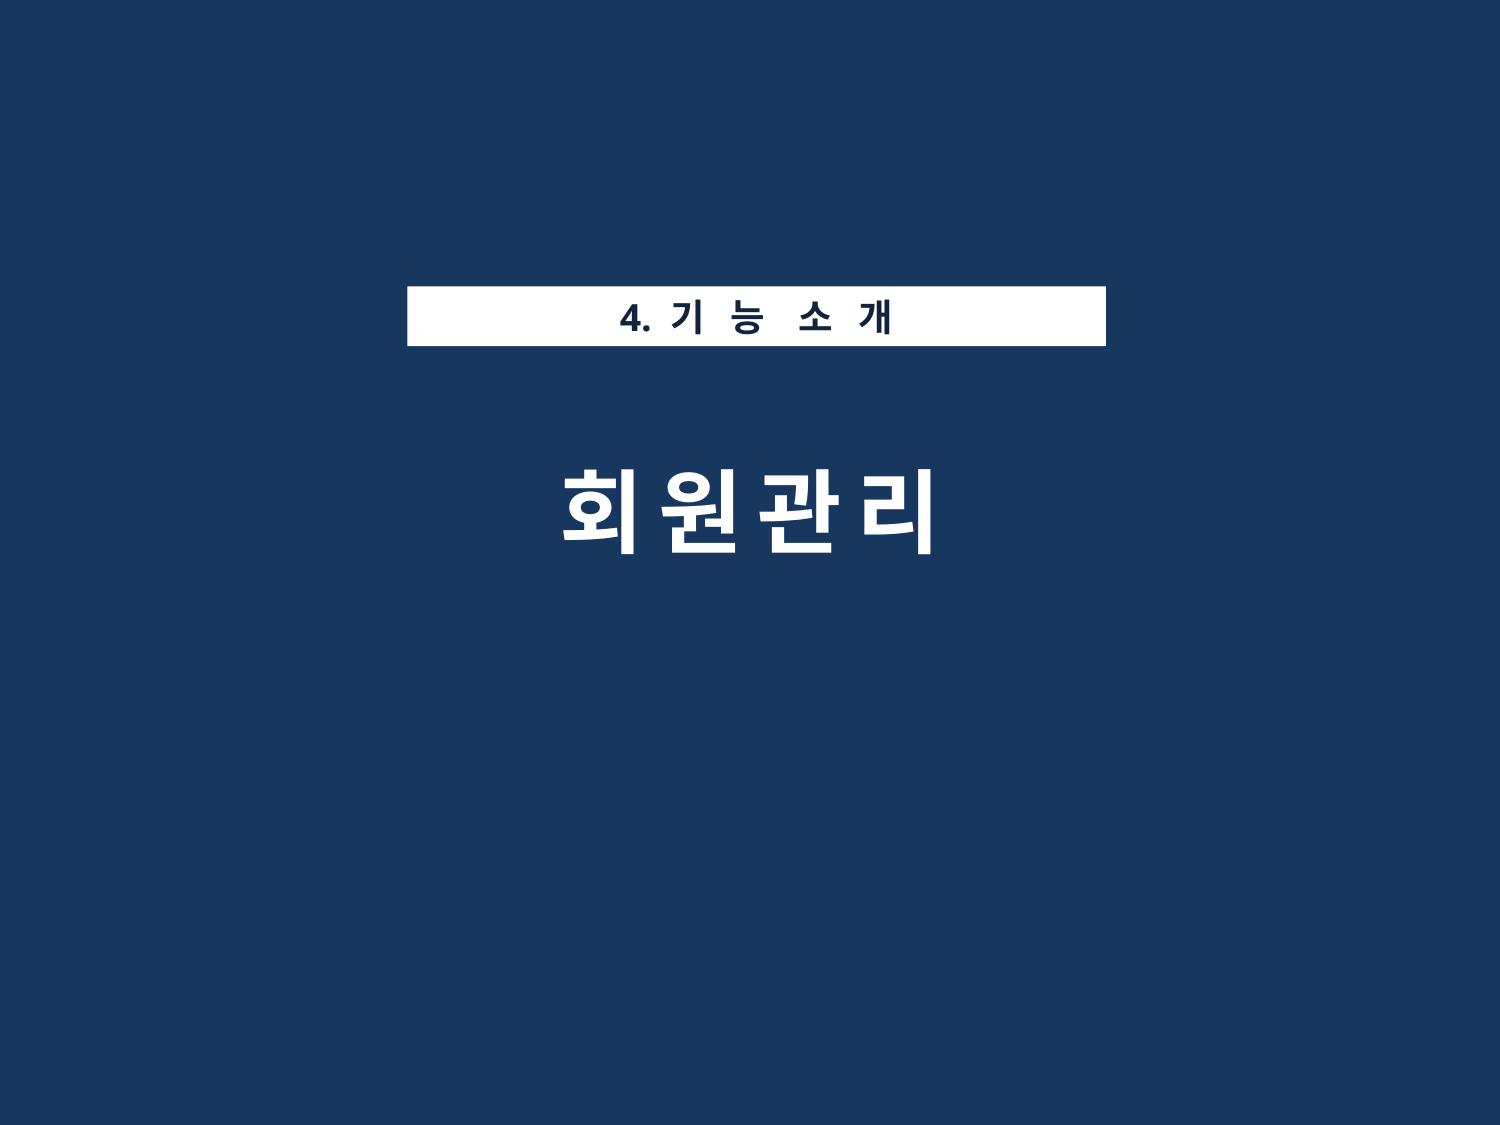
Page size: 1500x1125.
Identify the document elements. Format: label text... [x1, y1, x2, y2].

text_box 4. 기 능 소 개 [407, 286, 1106, 347]
text_box 회 원 관 리 [301, 447, 1199, 573]
